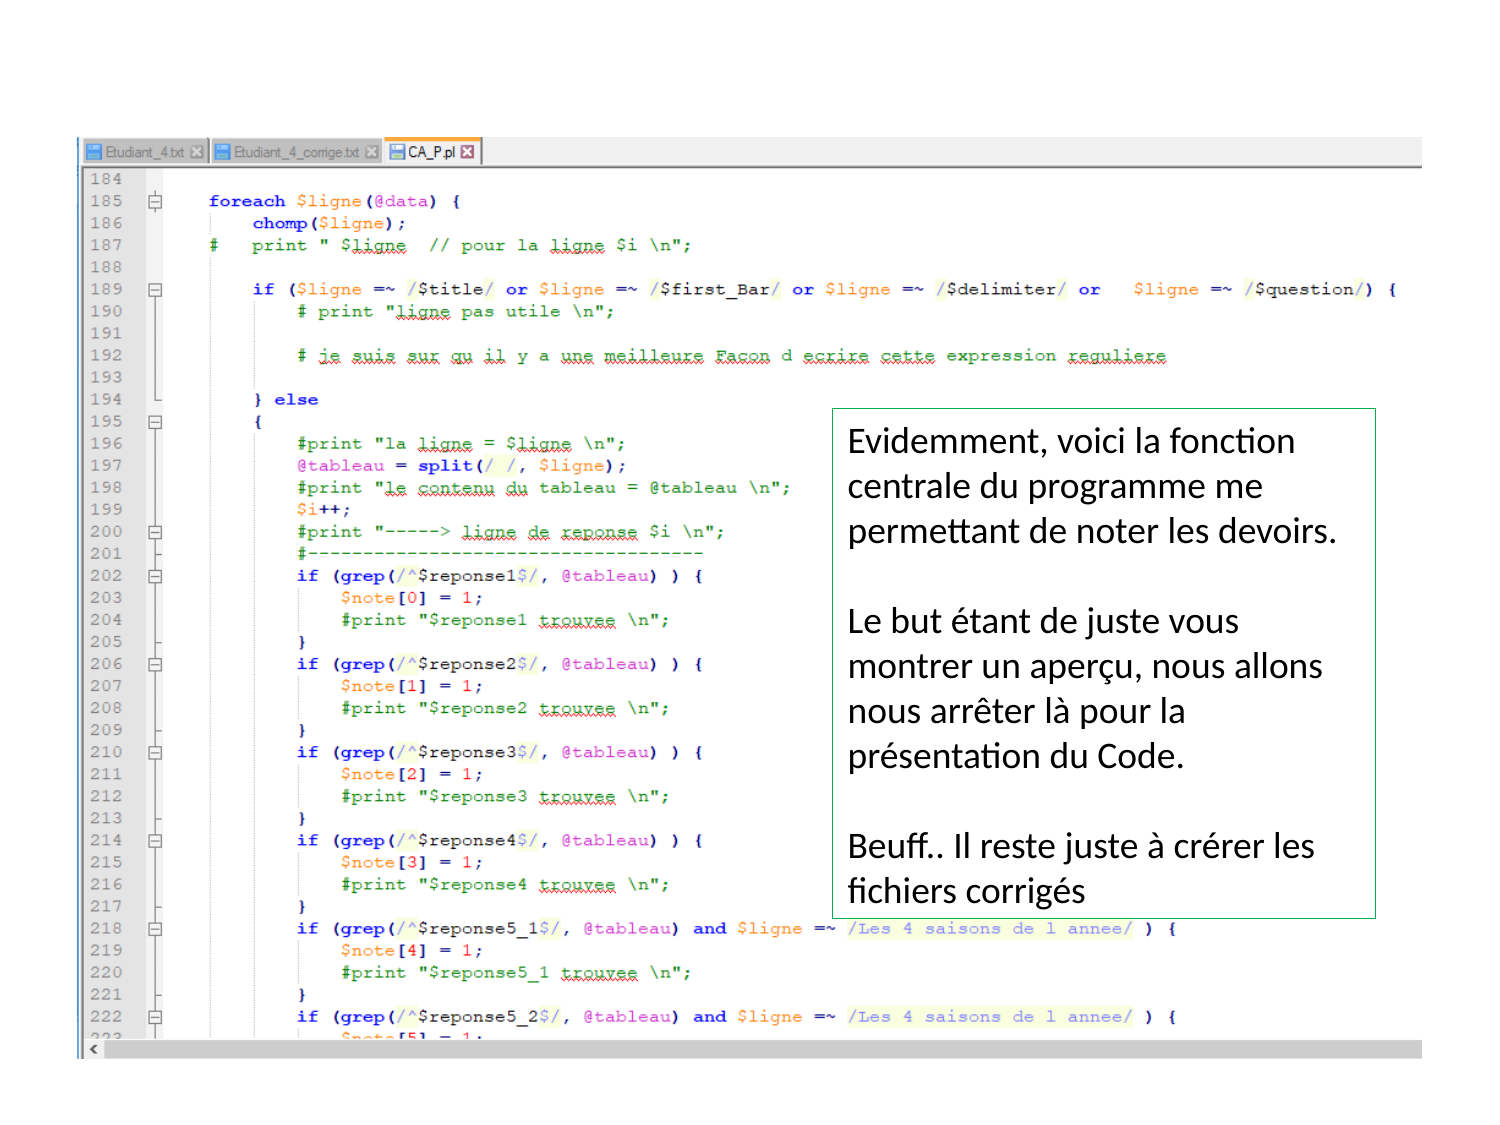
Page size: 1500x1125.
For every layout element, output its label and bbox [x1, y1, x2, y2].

list [76, 136, 1423, 1059]
